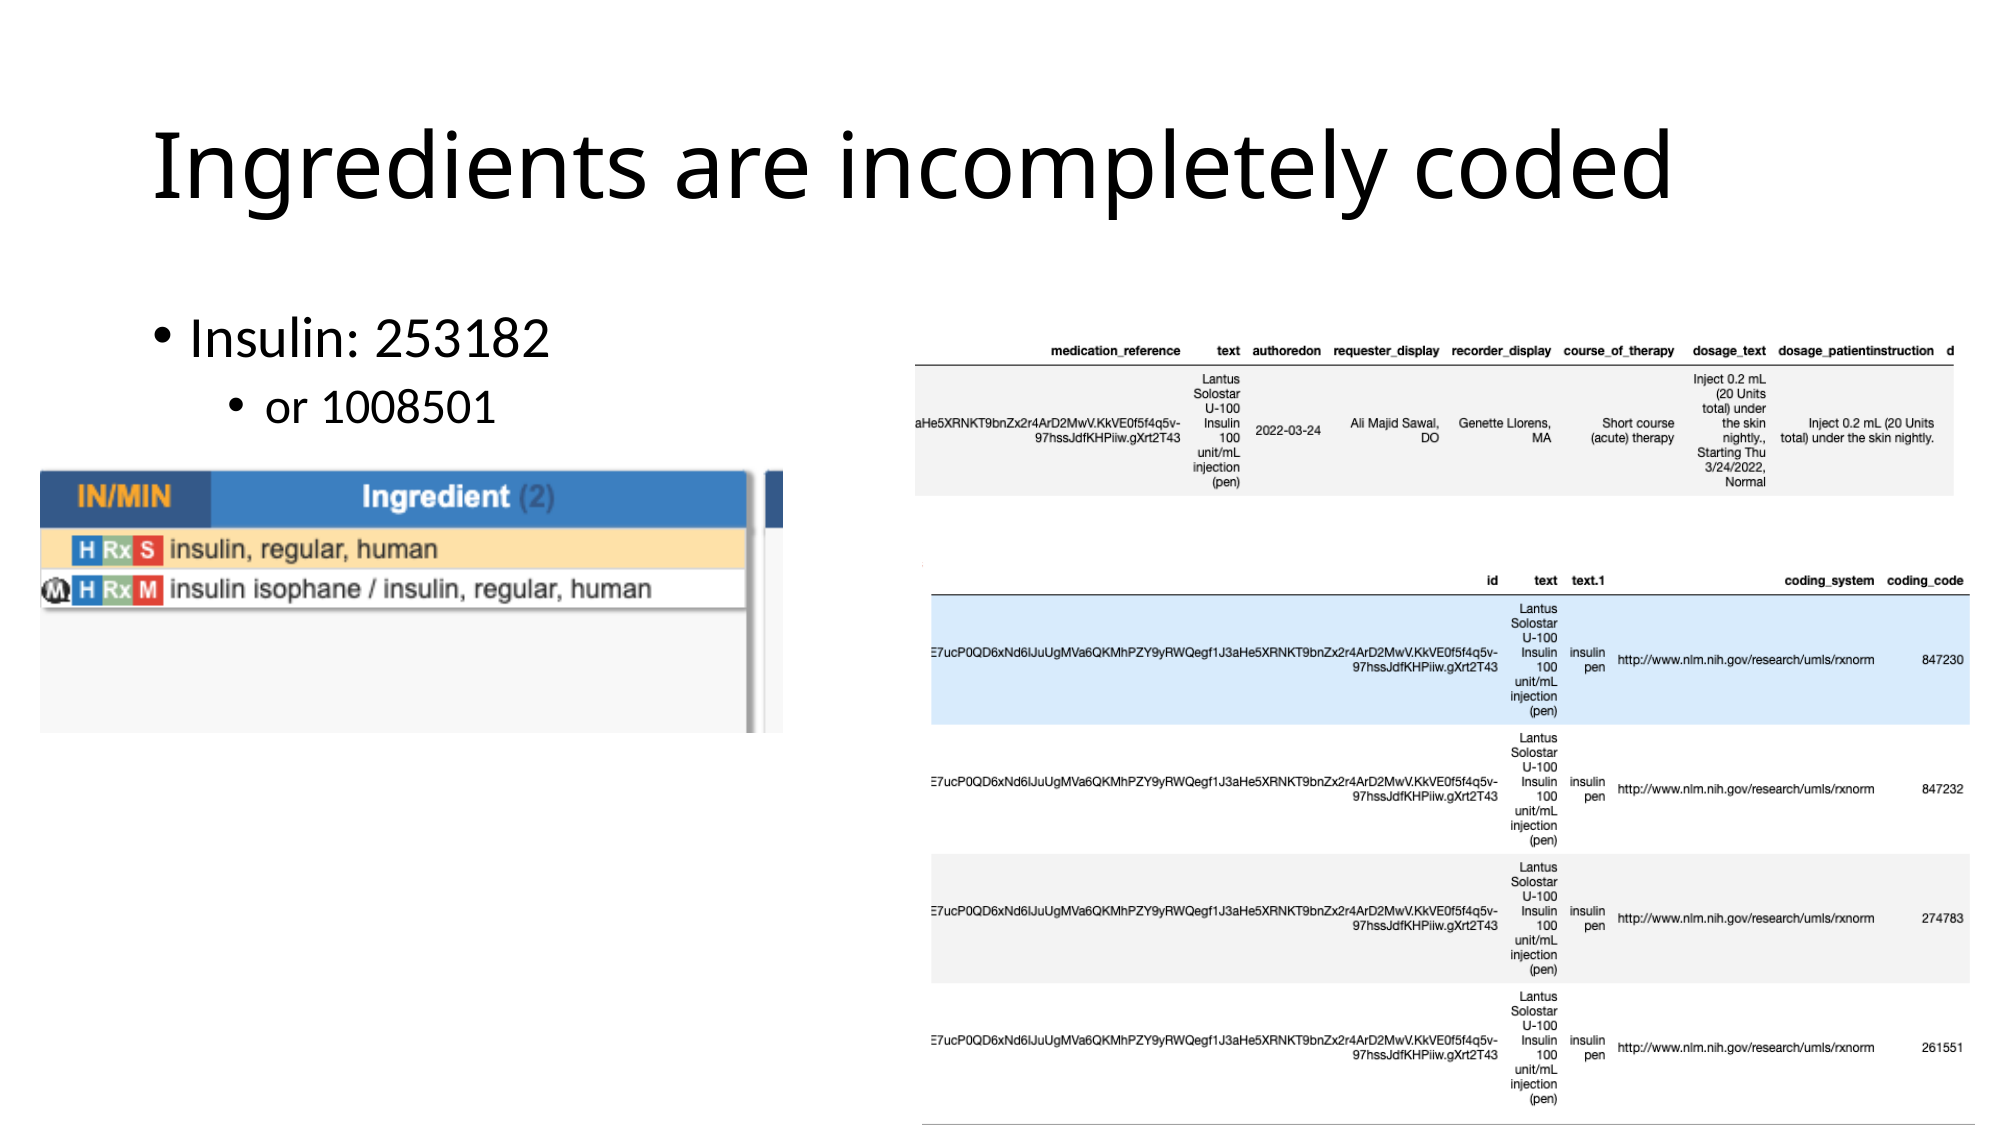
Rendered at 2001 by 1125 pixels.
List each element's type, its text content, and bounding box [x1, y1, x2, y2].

title Ingredients are incompletely coded [137, 59, 1863, 278]
picture [915, 330, 1960, 500]
picture [922, 562, 1975, 1125]
picture [40, 462, 783, 733]
list Insulin: 253182 or 1008501 [137, 299, 1863, 1014]
